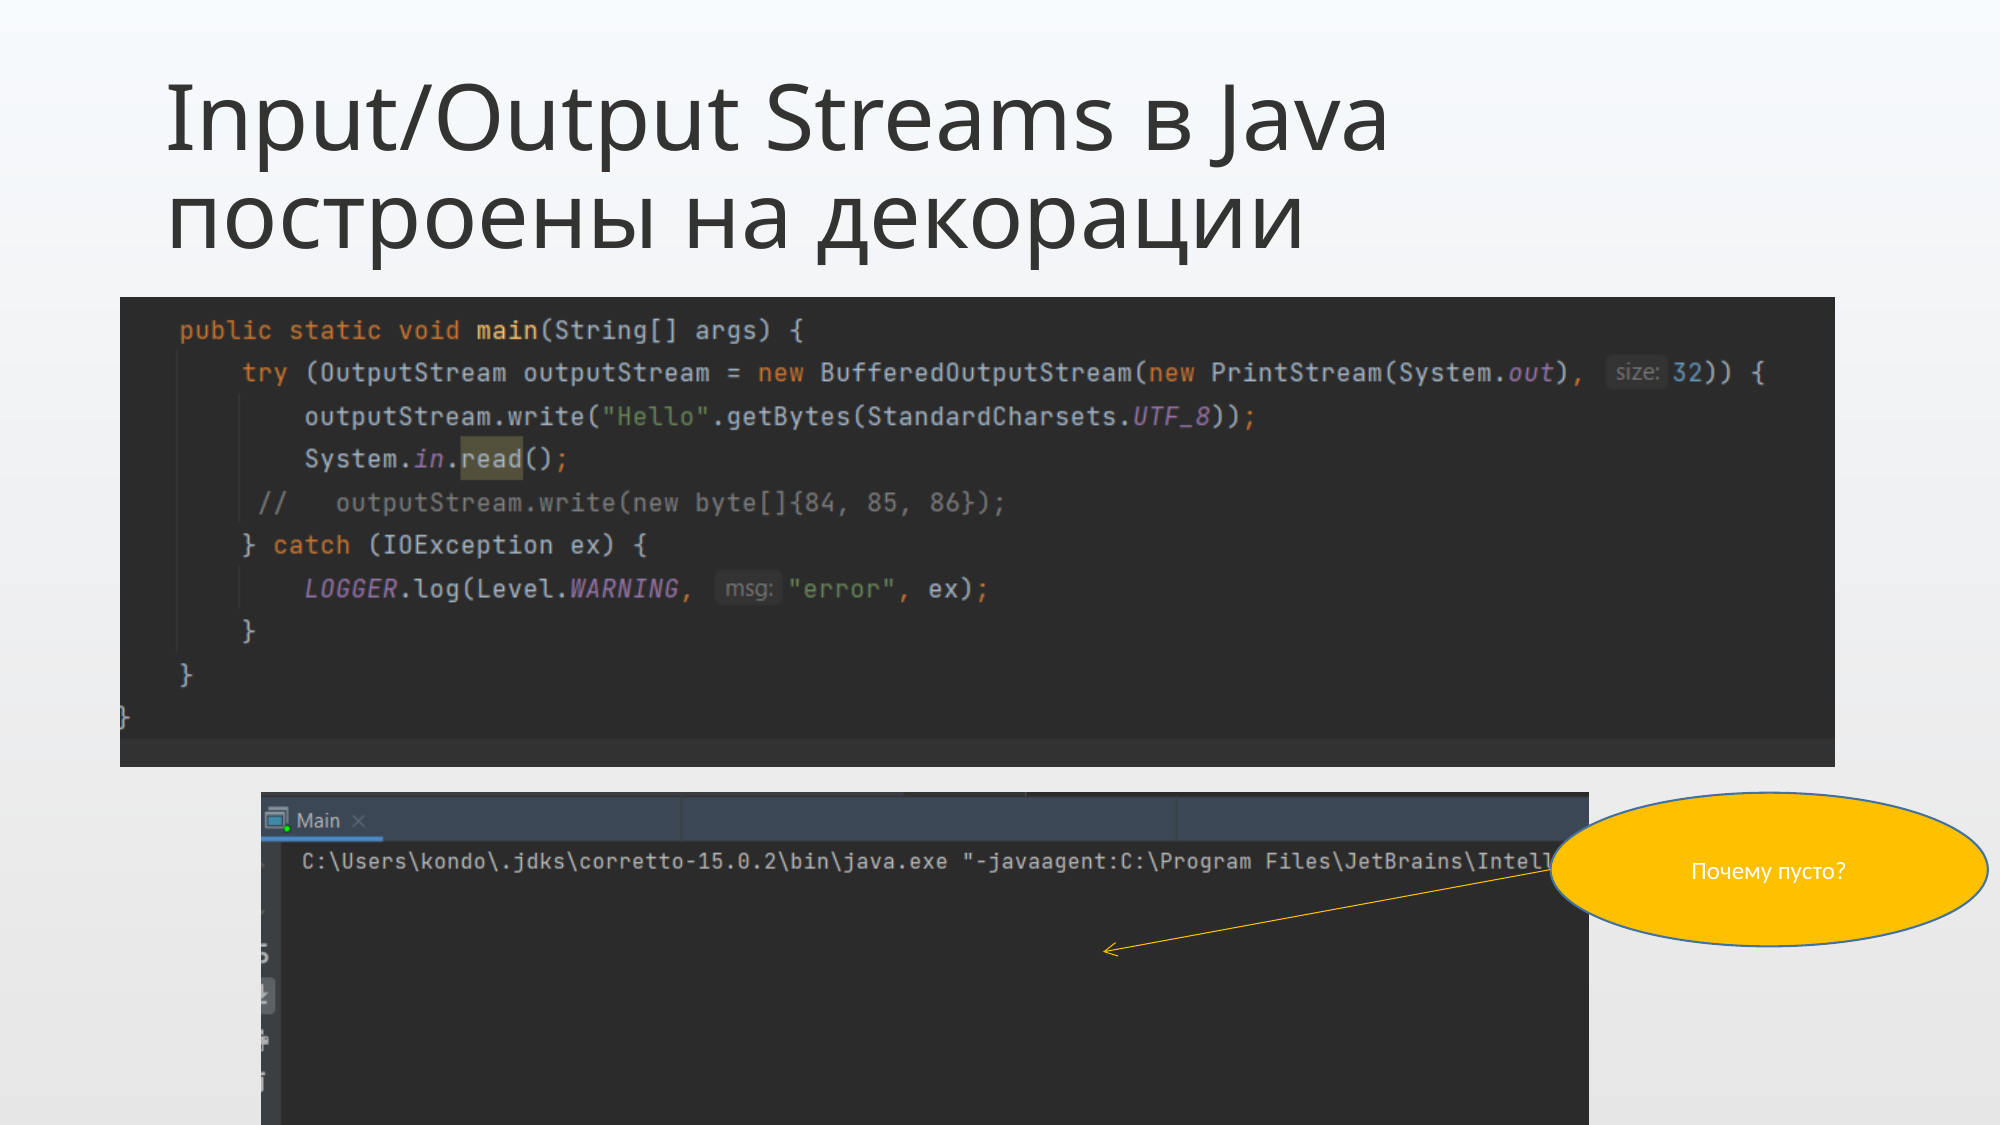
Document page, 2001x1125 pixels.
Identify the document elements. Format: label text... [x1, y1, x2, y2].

picture [261, 792, 1589, 1125]
text_box Почему пусто? [1589, 791, 1989, 948]
picture [120, 297, 1835, 767]
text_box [1102, 869, 1551, 952]
text_box Input/Output Streams в Java построены на декорации [165, 70, 1621, 297]
